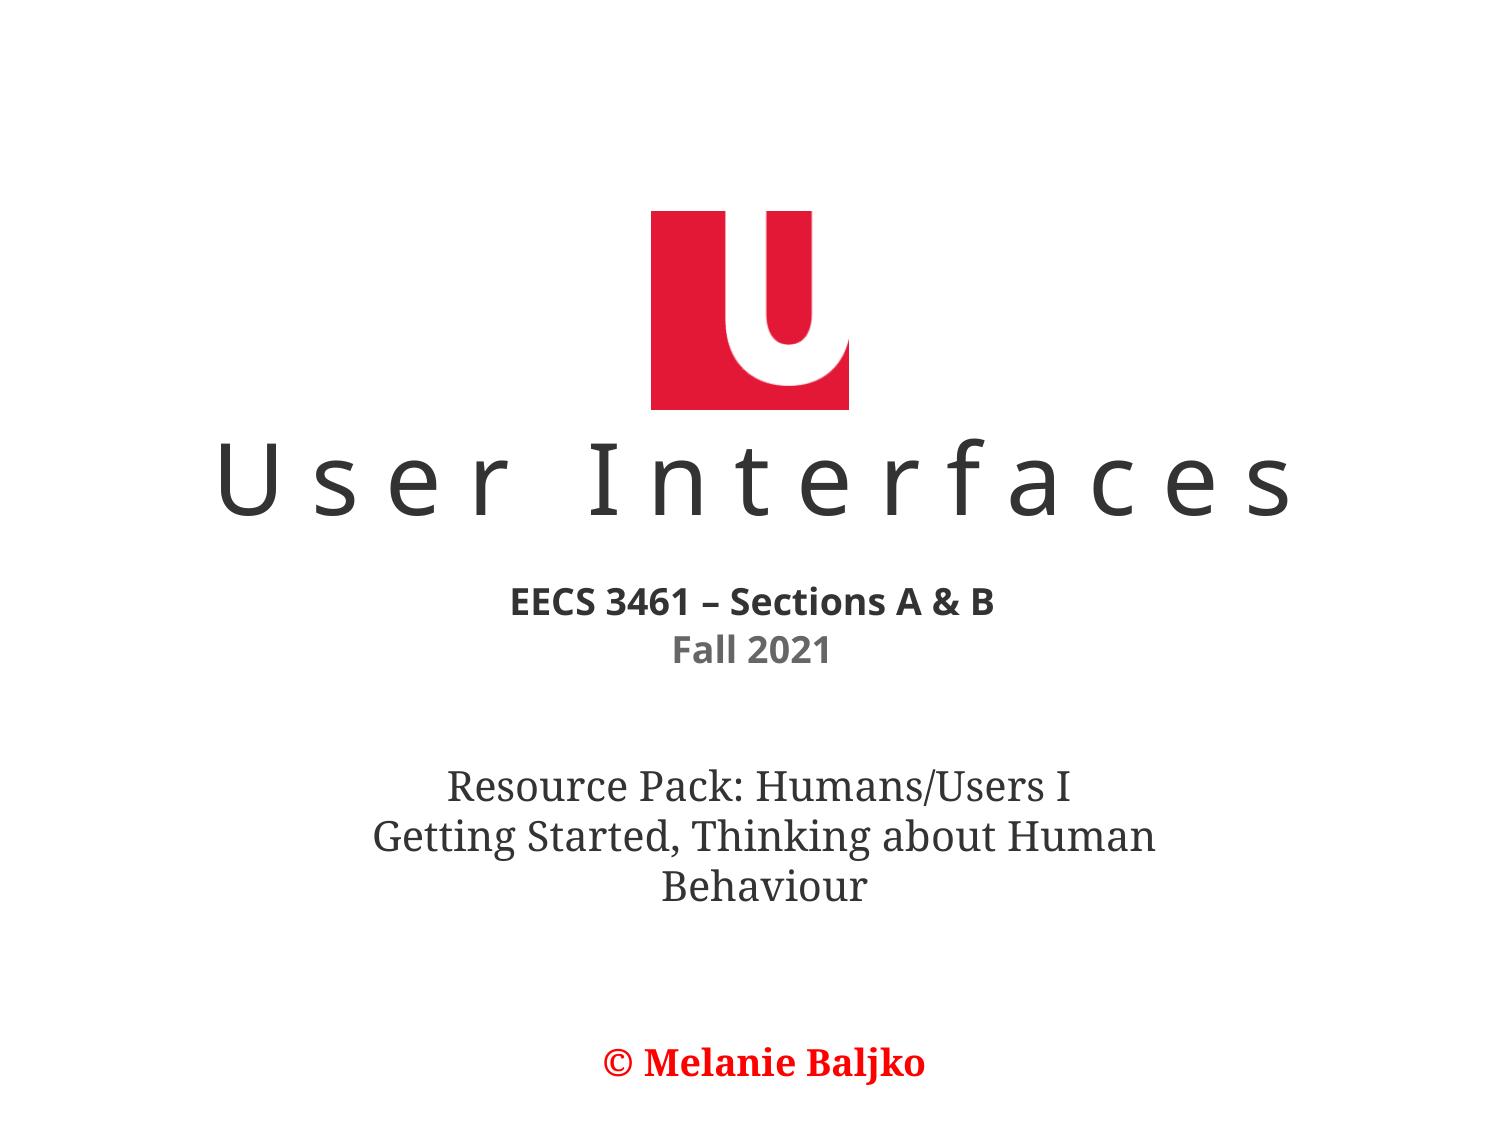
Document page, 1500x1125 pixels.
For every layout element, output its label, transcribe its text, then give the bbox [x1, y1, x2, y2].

picture [651, 211, 849, 410]
list © Melanie Baljko [304, 1035, 1196, 1112]
list Resource Pack: Humans/Users I Getting Started, Thinking about Human Behaviour [248, 755, 1252, 858]
